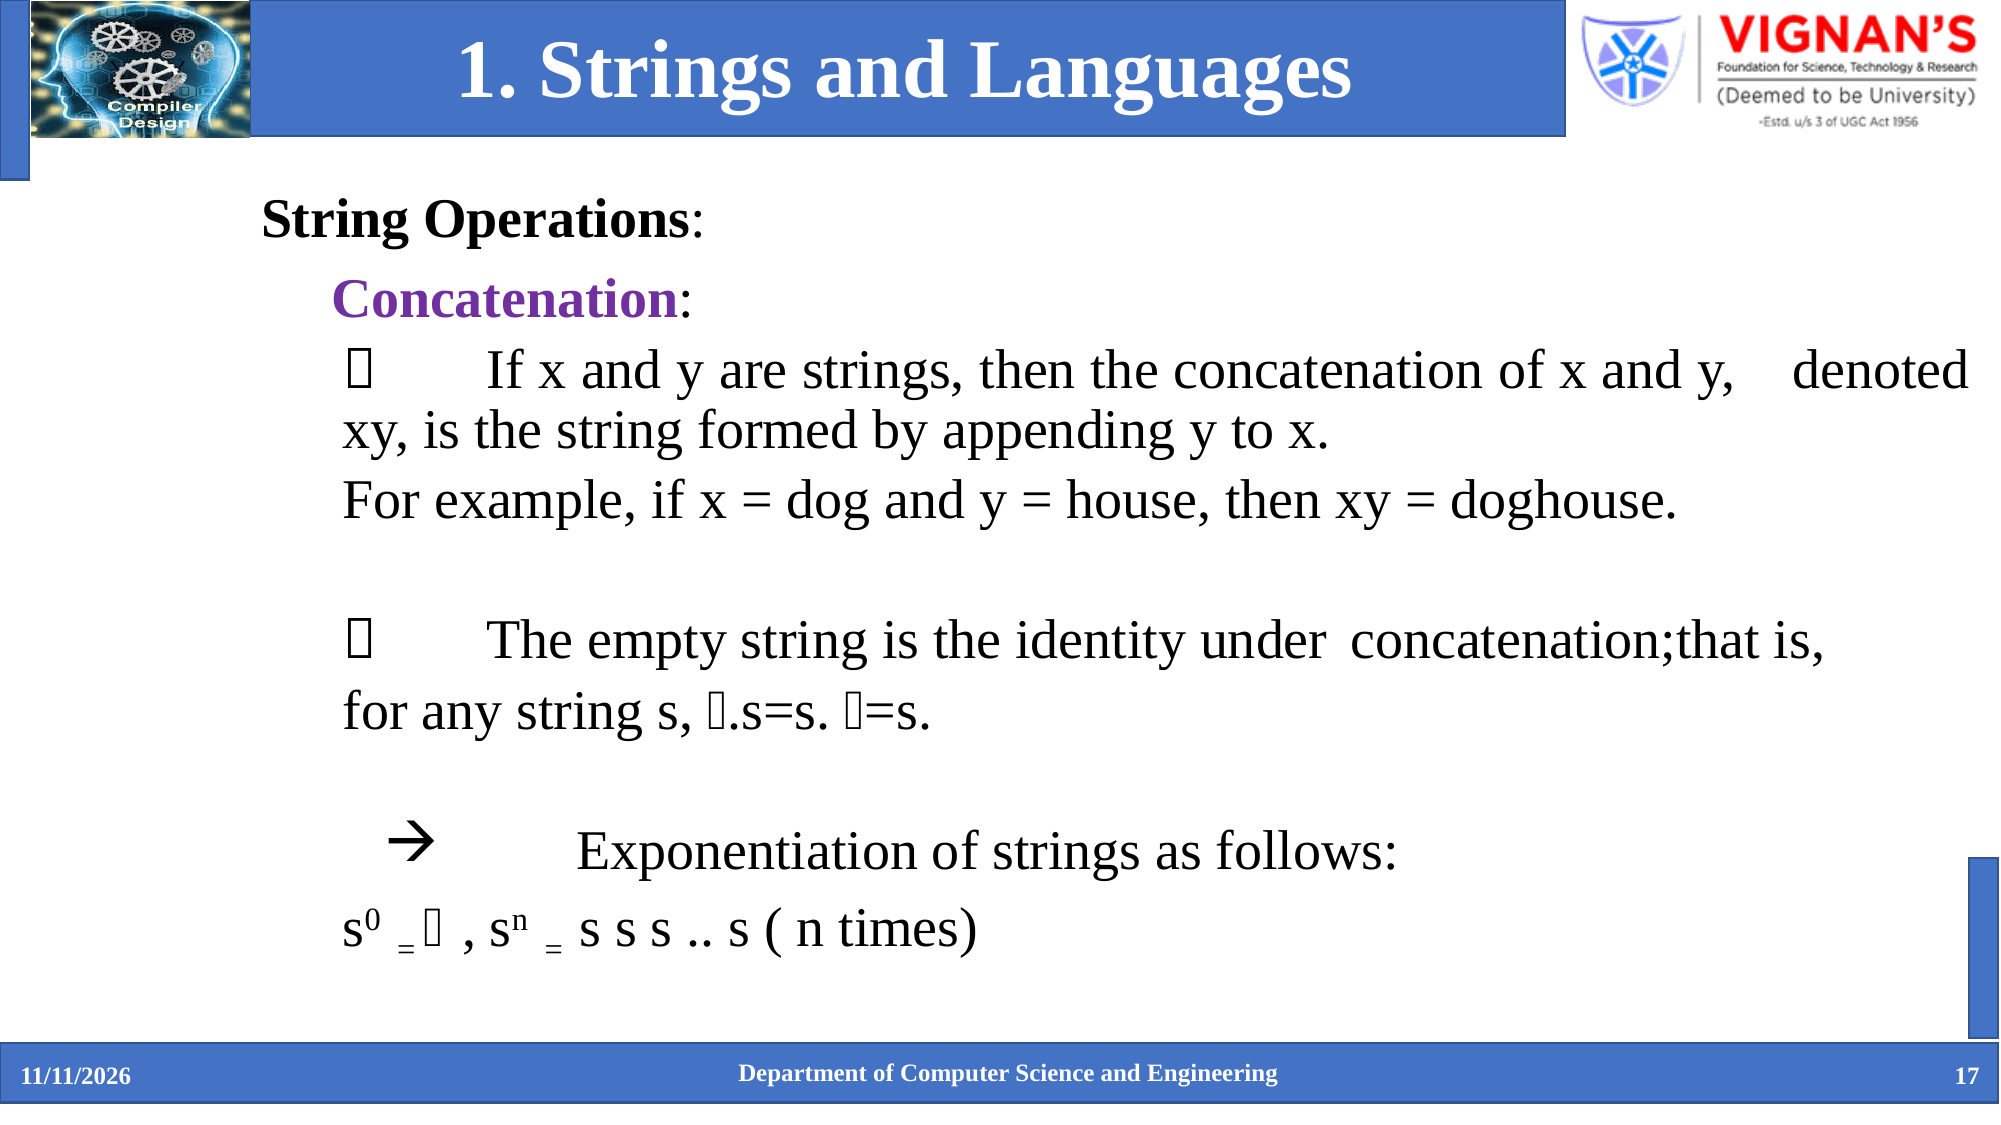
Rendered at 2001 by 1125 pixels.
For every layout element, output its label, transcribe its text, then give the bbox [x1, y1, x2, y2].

list String Operations: Concatenation:  If x and y are strings, then the concatenation of x and y, denoted xy, is the string formed by appending y to x. For example, if x = dog and y = house, then xy = doghouse.  The empty string is the identity under concatenation;that is, for any string s, .s=s. =s. Exponentiation of strings as follows: s0 =  , sn = s s s .. s ( n times) [246, 181, 1985, 980]
text_box Department of Computer Science and Engineering [596, 1049, 1421, 1094]
picture [1565, 1, 1999, 138]
picture [31, 1, 246, 138]
title 1. Strings and Languages [246, 0, 1564, 141]
